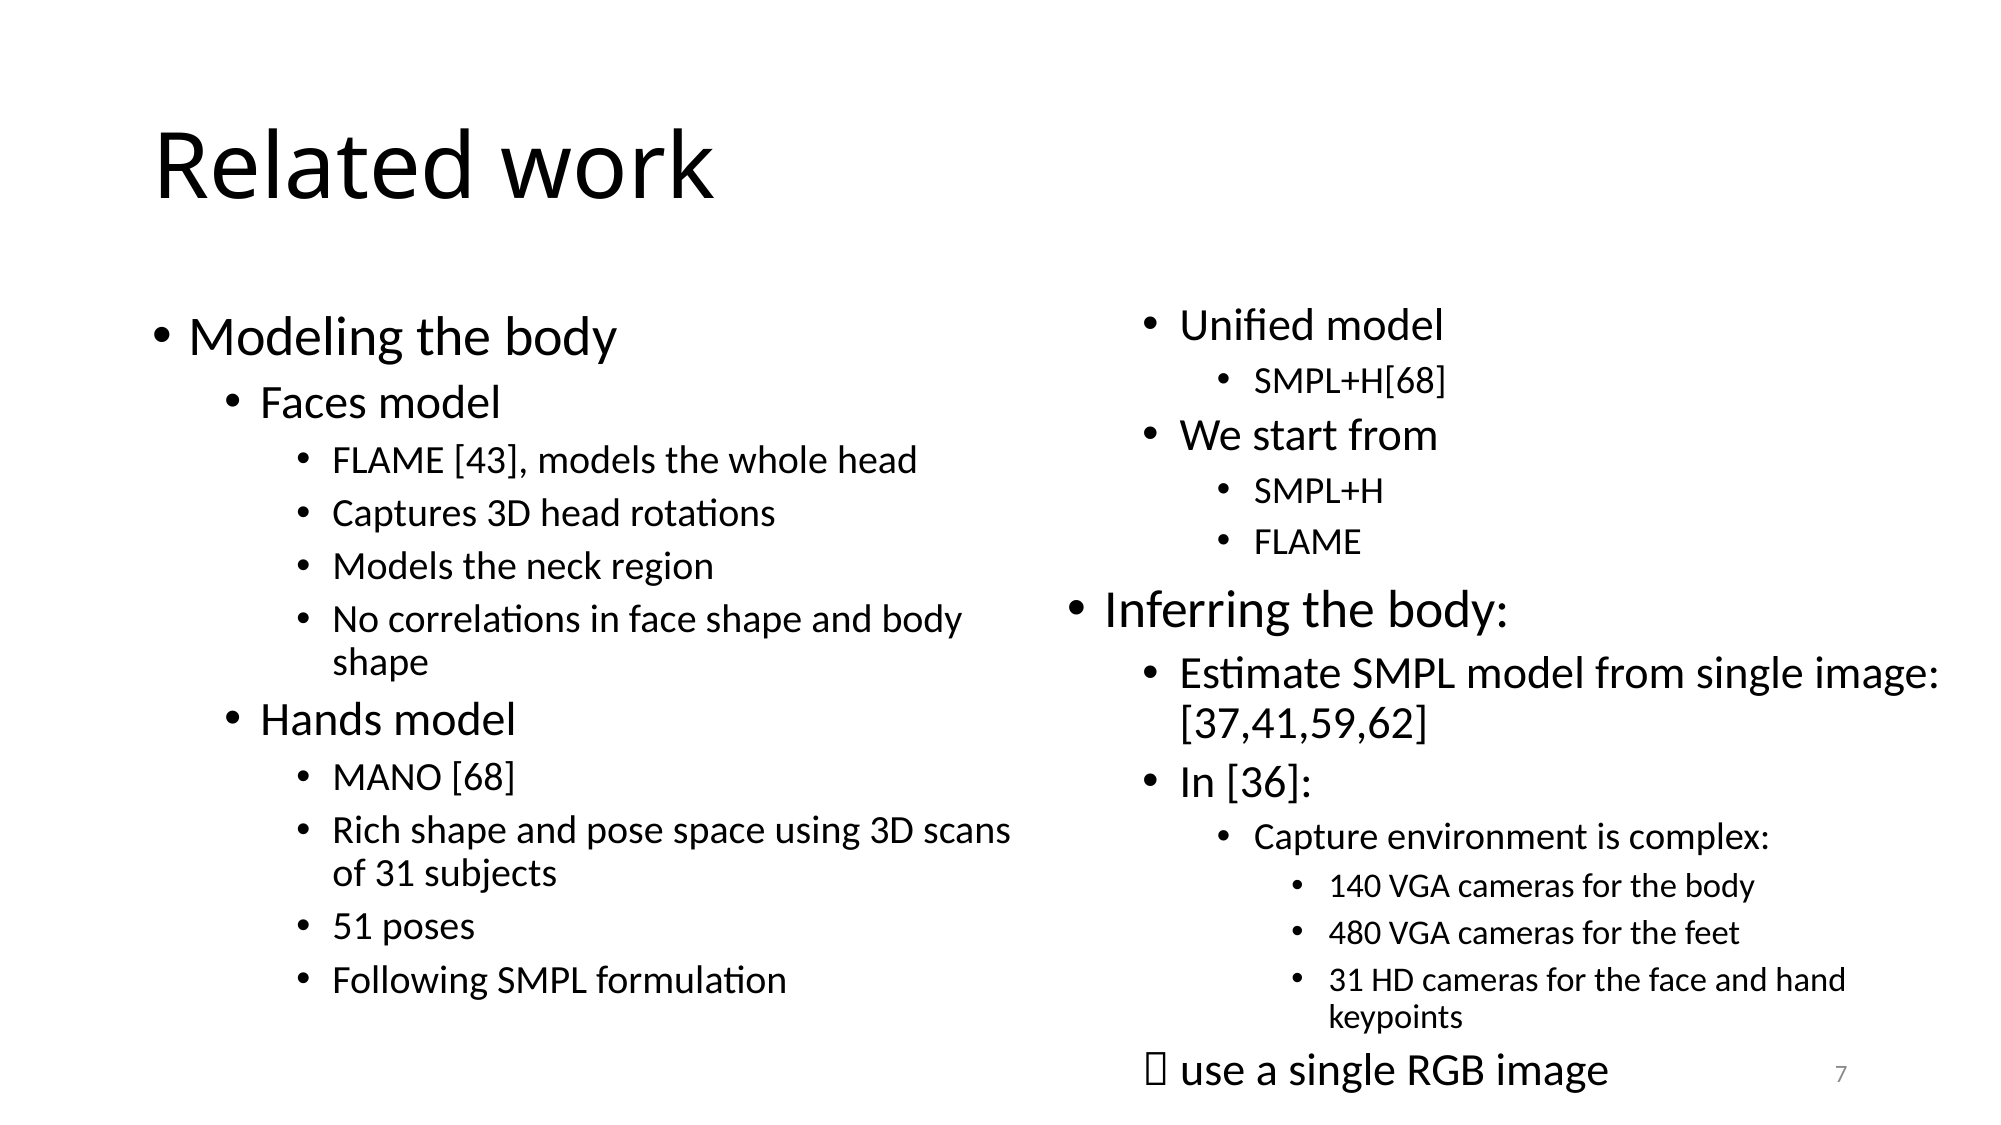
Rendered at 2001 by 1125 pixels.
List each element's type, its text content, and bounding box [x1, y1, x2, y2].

list Modeling the body Faces model FLAME [43], models the whole head Captures 3D head rotations Models the neck region No correlations in face shape and body shape Hands model MANO [68] Rich shape and pose space using 3D scans of 31 subjects 51 poses Following SMPL formulation [137, 299, 1052, 1014]
text_box Unified model SMPL+H[68] We start from SMPL+H FLAME Inferring the body: Estimate SMPL model from single image: [37,41,59,62] In [36]: Capture environment is complex: 140 VGA cameras for the body 480 VGA cameras for the feet 31 HD cameras for the face and hand keypoints  use a single RGB image [1052, 293, 1968, 1103]
title Related work [137, 59, 1863, 278]
